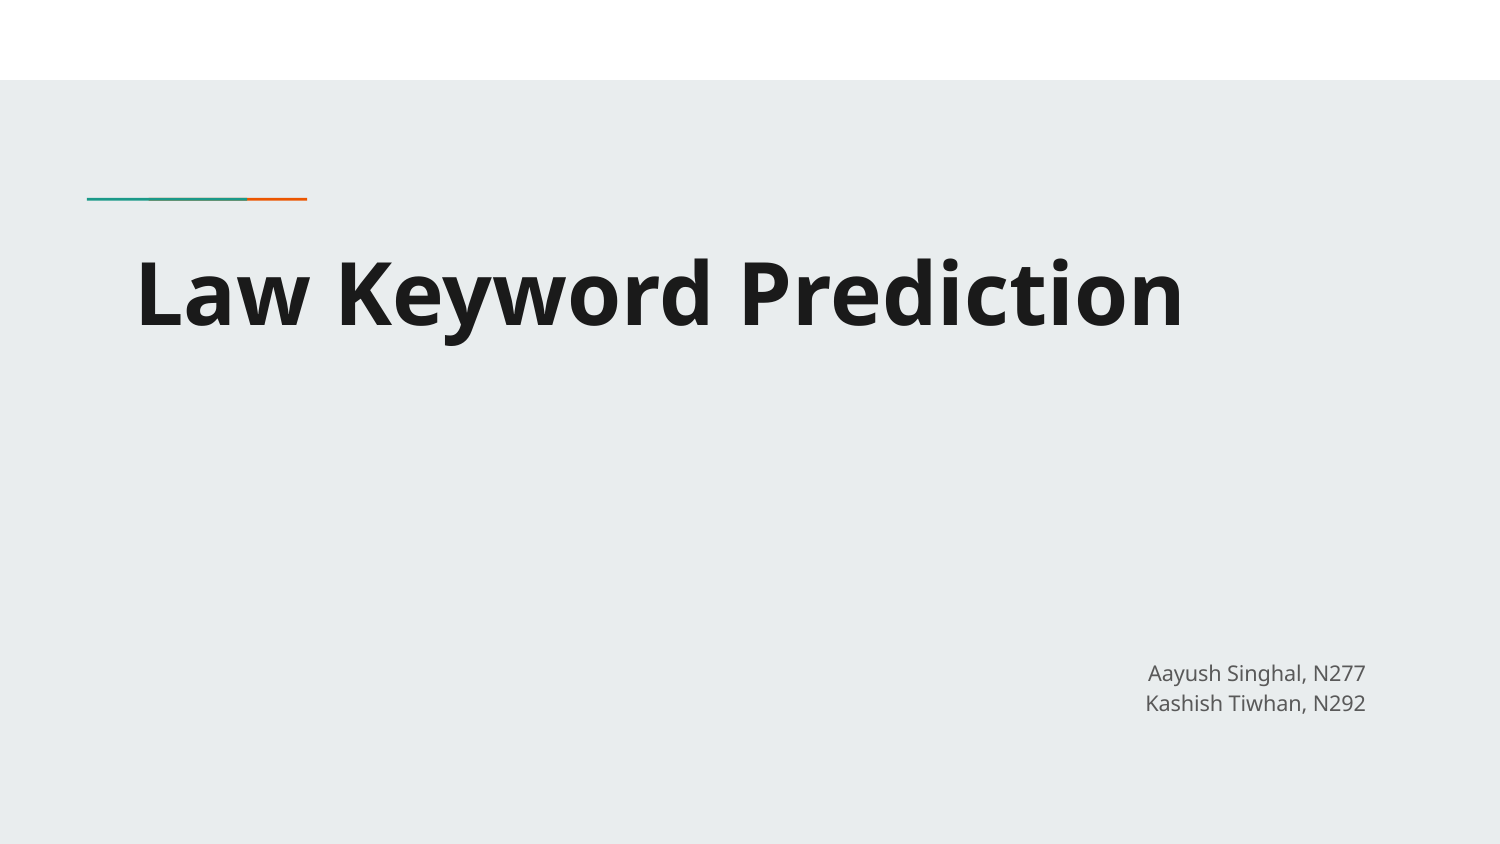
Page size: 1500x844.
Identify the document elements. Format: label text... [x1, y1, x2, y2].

subtitle Aayush Singhal, N277 Kashish Tiwhan, N292 [119, 643, 1381, 733]
title Law Keyword Prediction [119, 216, 1381, 490]
